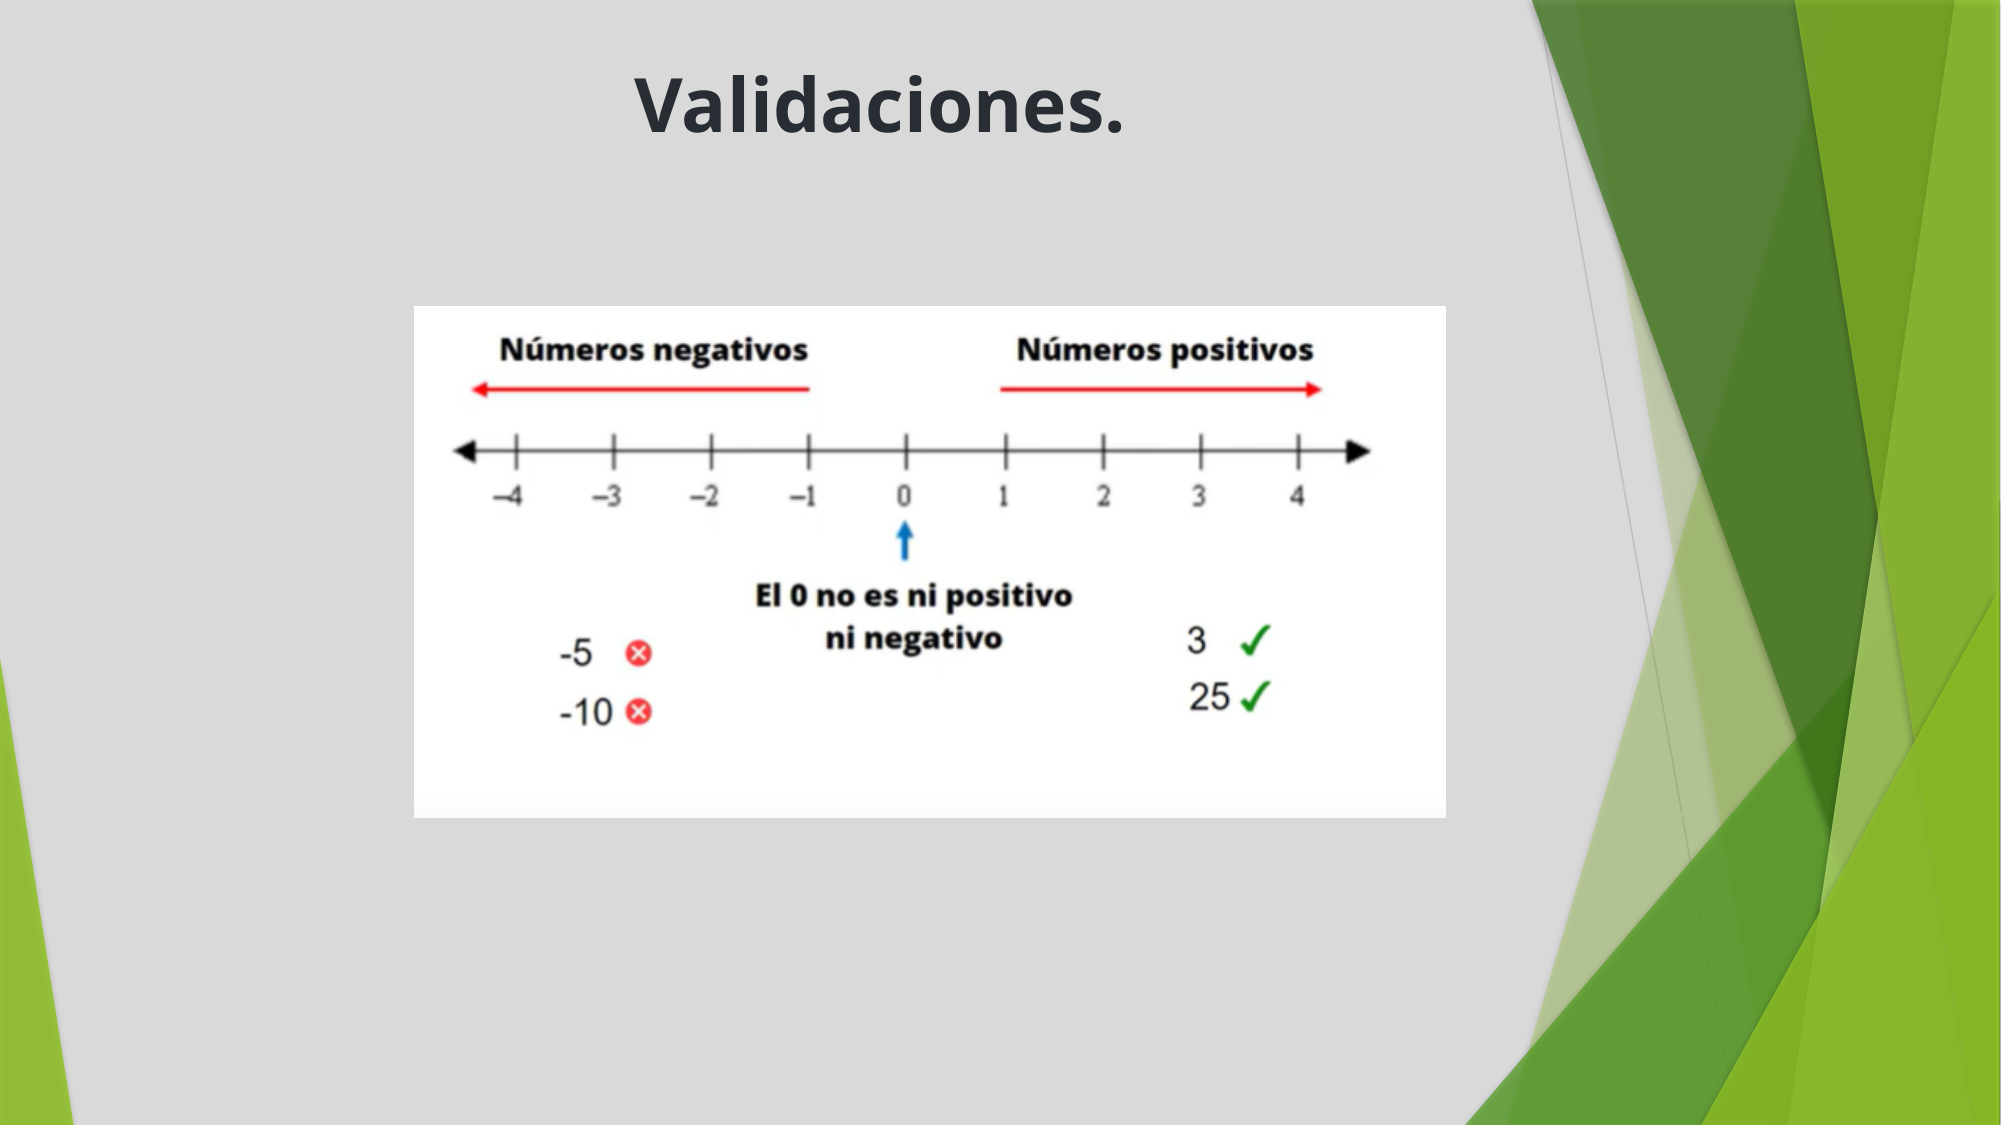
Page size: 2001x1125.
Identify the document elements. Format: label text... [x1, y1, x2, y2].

text_box Validaciones. [220, 50, 1541, 155]
picture [413, 306, 1447, 819]
